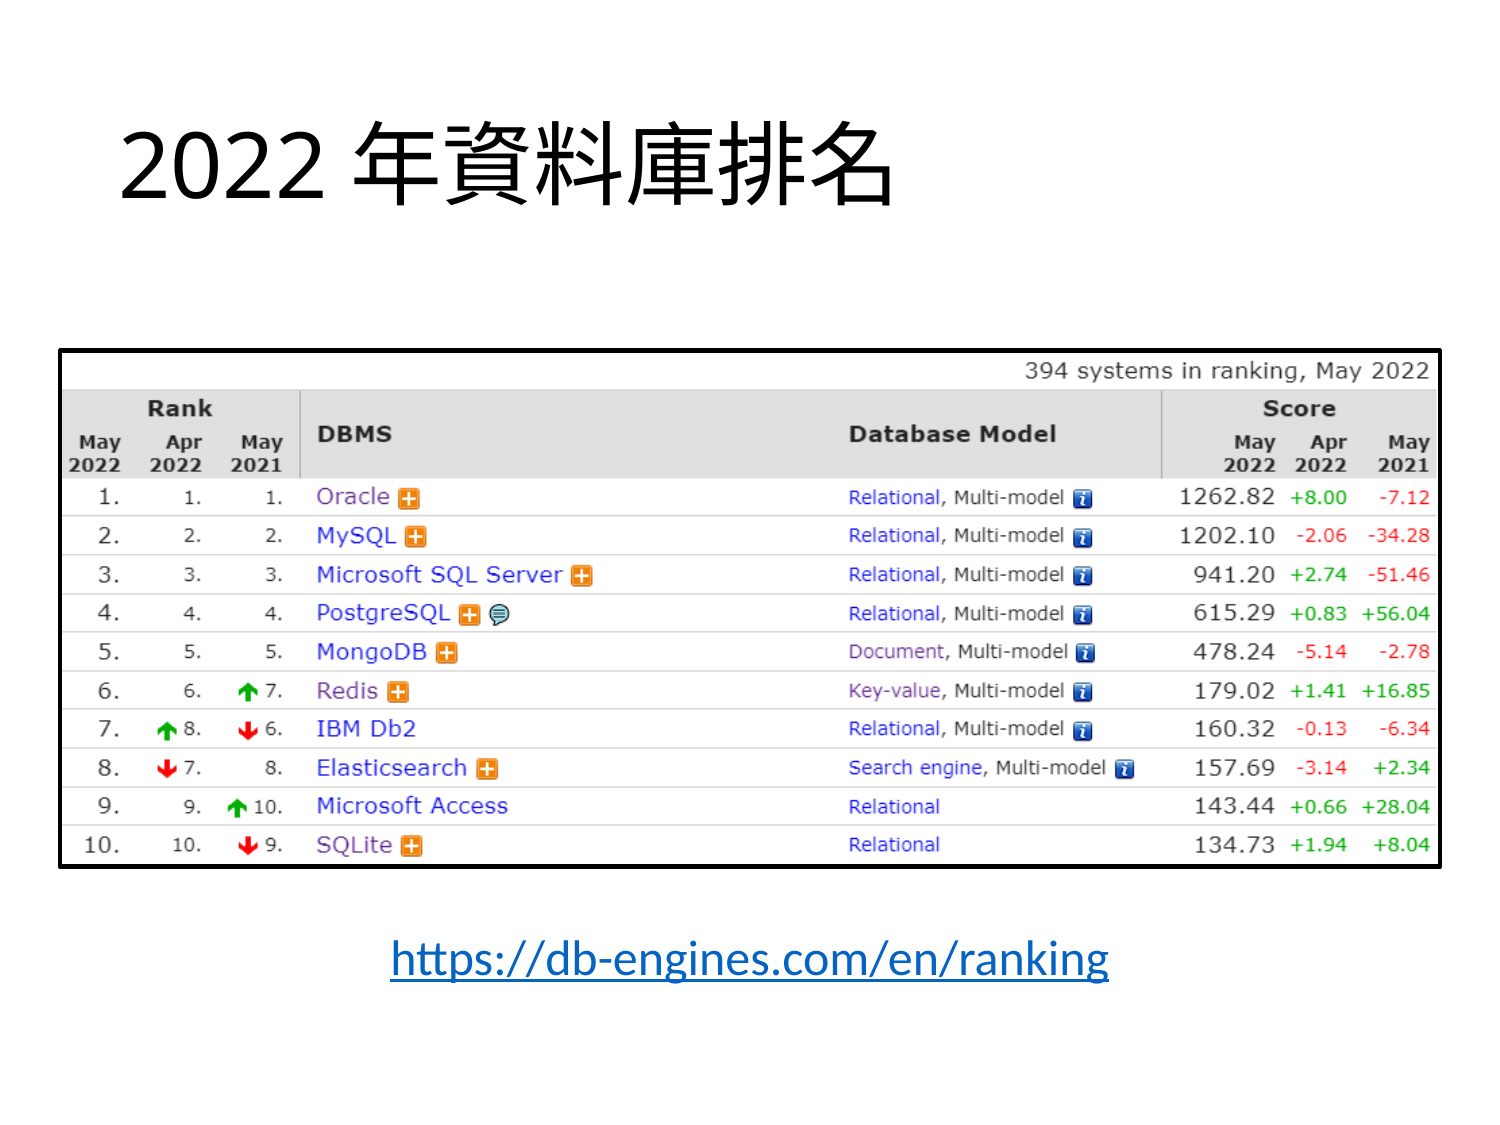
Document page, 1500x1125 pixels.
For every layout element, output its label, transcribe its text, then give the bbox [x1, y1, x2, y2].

picture [62, 353, 1438, 865]
title 2022年資料庫排名 [103, 59, 1397, 278]
text_box https://db-engines.com/en/ranking [374, 918, 1125, 993]
